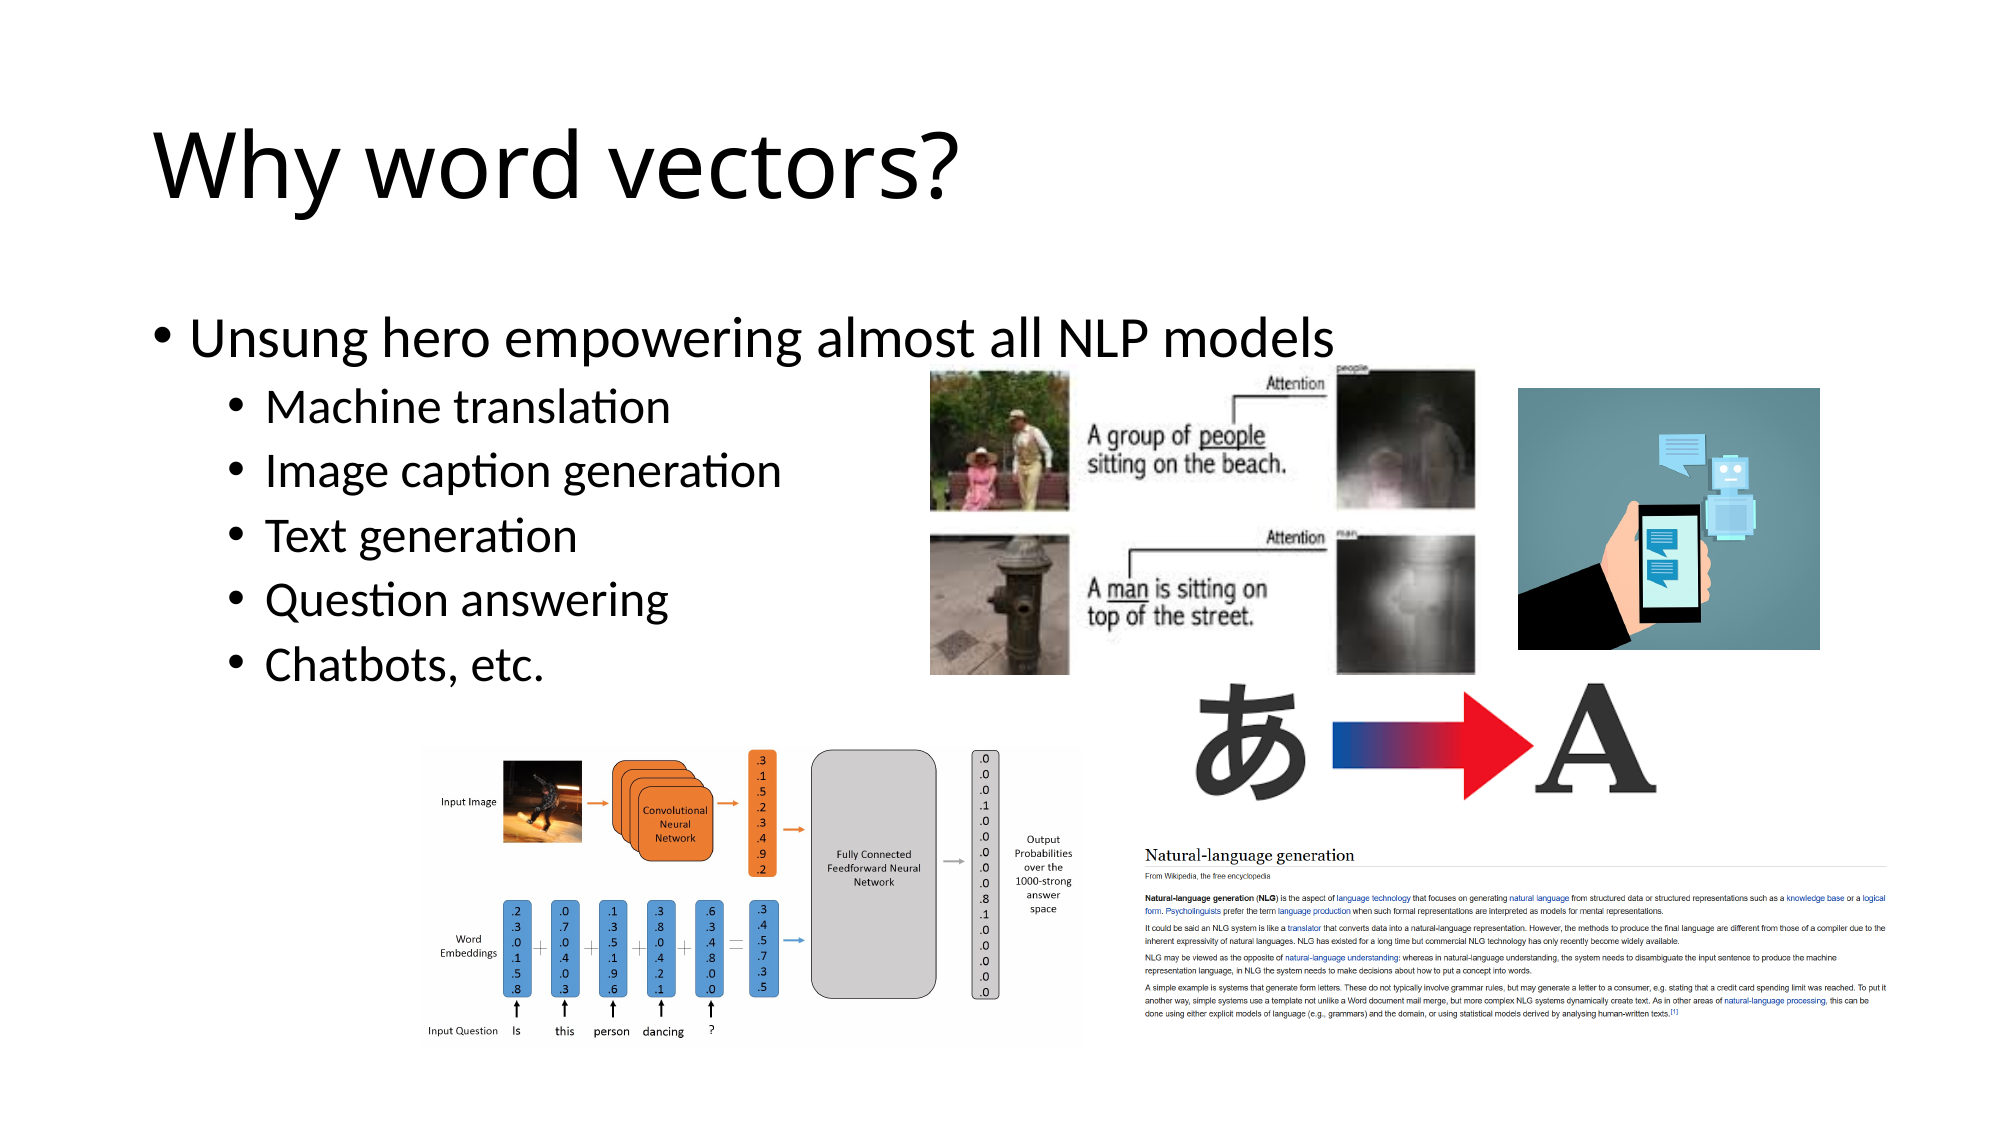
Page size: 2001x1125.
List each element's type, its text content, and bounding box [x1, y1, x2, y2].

title Why word vectors? [137, 59, 1863, 278]
picture [1139, 842, 1897, 1020]
list Unsung hero empowering almost all NLP models Machine translation Image caption generation Text generation Question answering Chatbots, etc. [137, 299, 1863, 1014]
picture [1518, 388, 1820, 650]
picture [929, 363, 1659, 824]
picture [421, 746, 1082, 1047]
